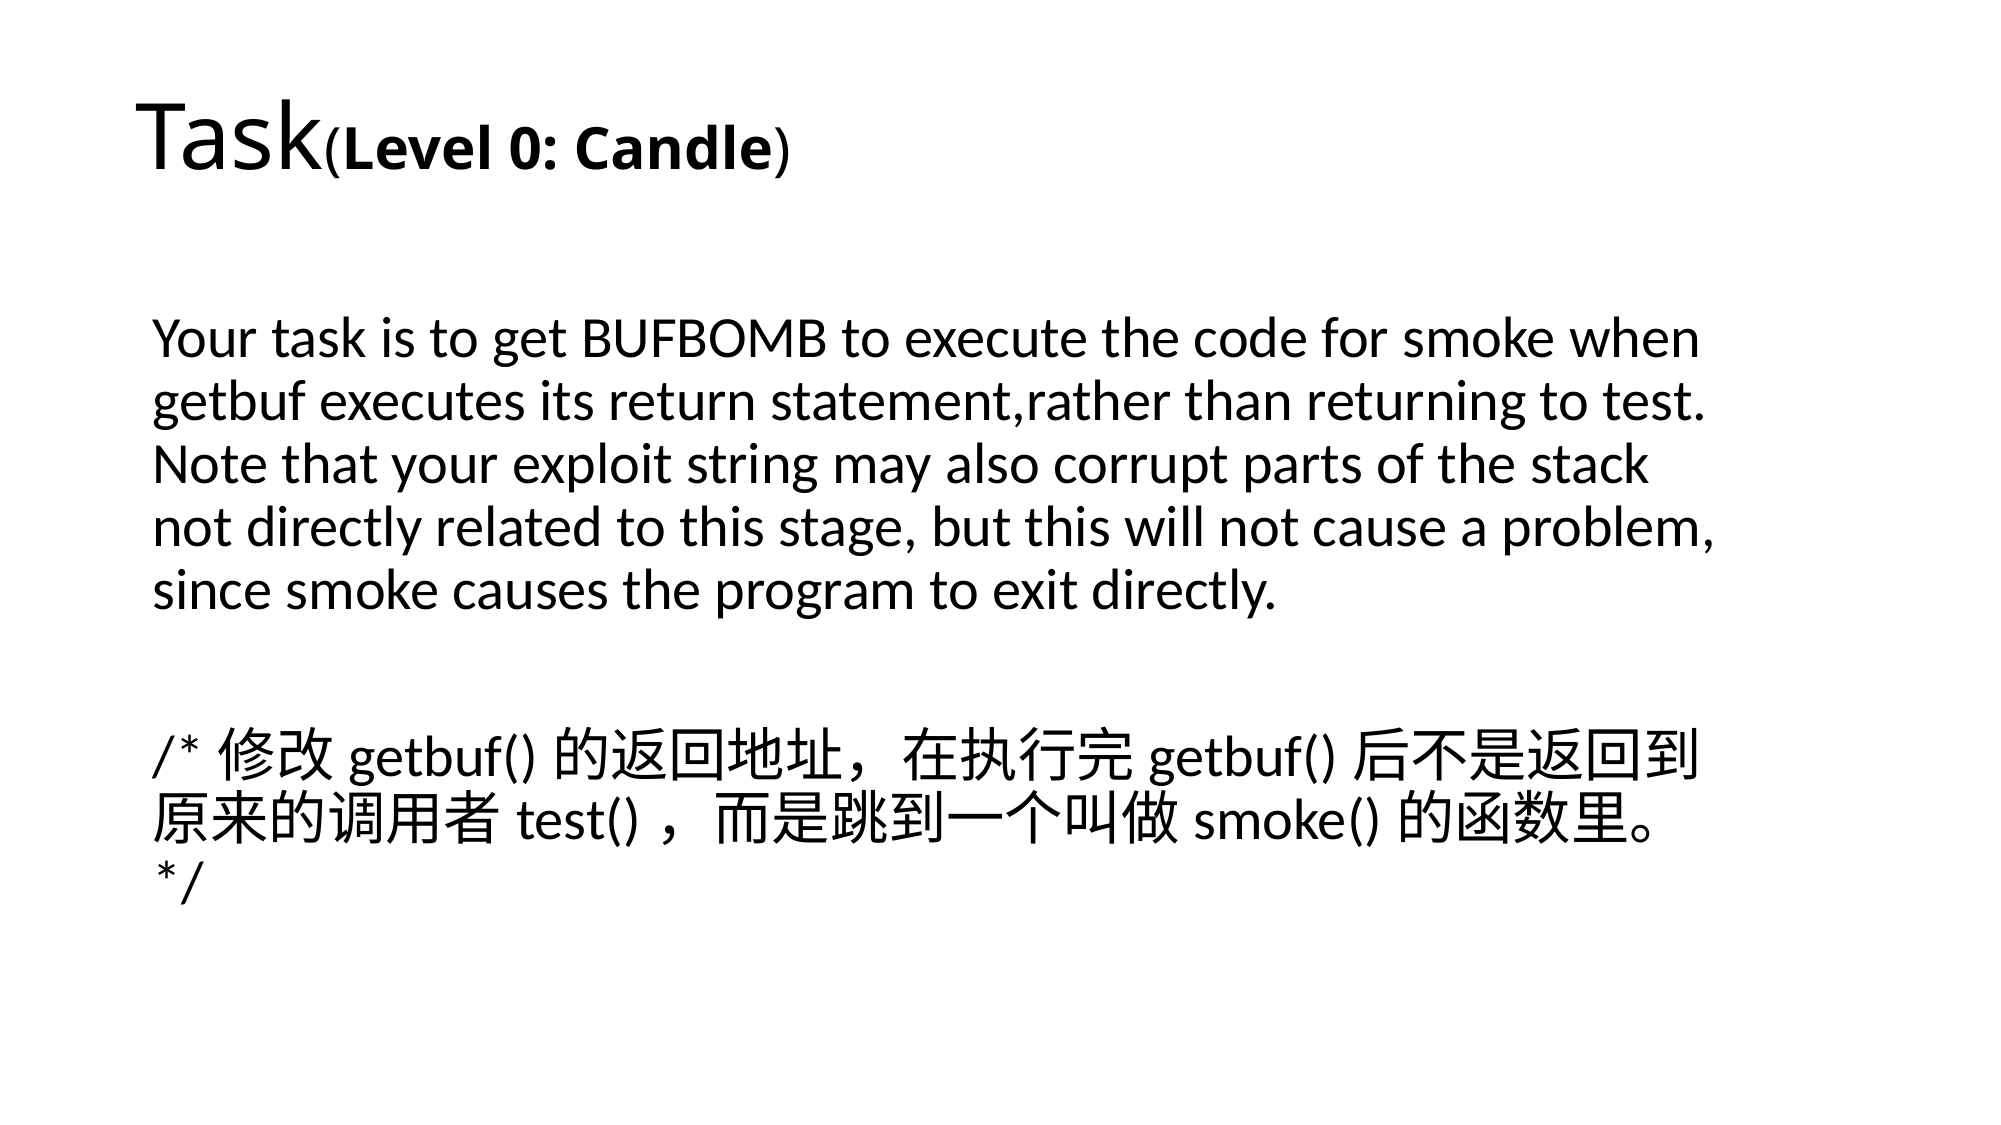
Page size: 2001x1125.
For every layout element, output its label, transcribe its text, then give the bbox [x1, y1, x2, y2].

title Task(Level 0: Candle) [120, 30, 1846, 249]
list Your task is to get BUFBOMB to execute the code for smoke when getbuf executes its return statement,rather than returning to test. Note that your exploit string may also corrupt parts of the stack not directly related to this stage, but this will not cause a problem, since smoke causes the program to exit directly. /*修改getbuf()的返回地址，在执行完getbuf()后不是返回到原来的调用者test()，而是跳到一个叫做smoke()的函数里。*/ [137, 299, 1740, 1014]
